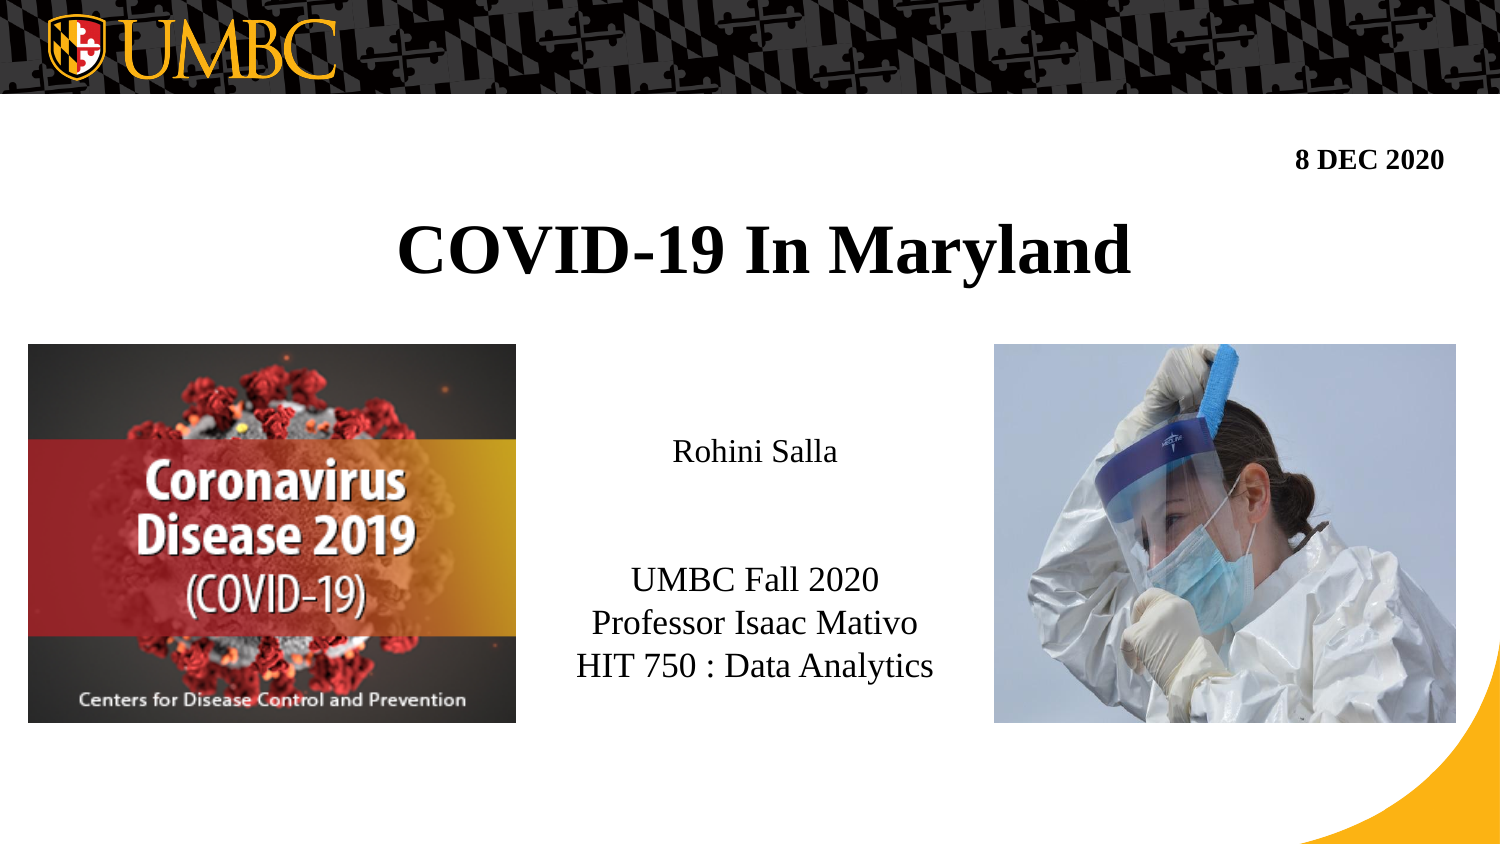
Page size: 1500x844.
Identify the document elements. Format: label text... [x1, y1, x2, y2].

picture [994, 344, 1500, 844]
picture [28, 344, 517, 723]
subtitle Rohini Salla UMBC Fall 2020 Professor Isaac Mativo HIT 750 : Data Analytics [518, 344, 992, 723]
title COVID-19 In Maryland [126, 154, 1402, 336]
picture [0, 0, 1500, 94]
text_box 8 DEC 2020 [1240, 125, 1500, 196]
